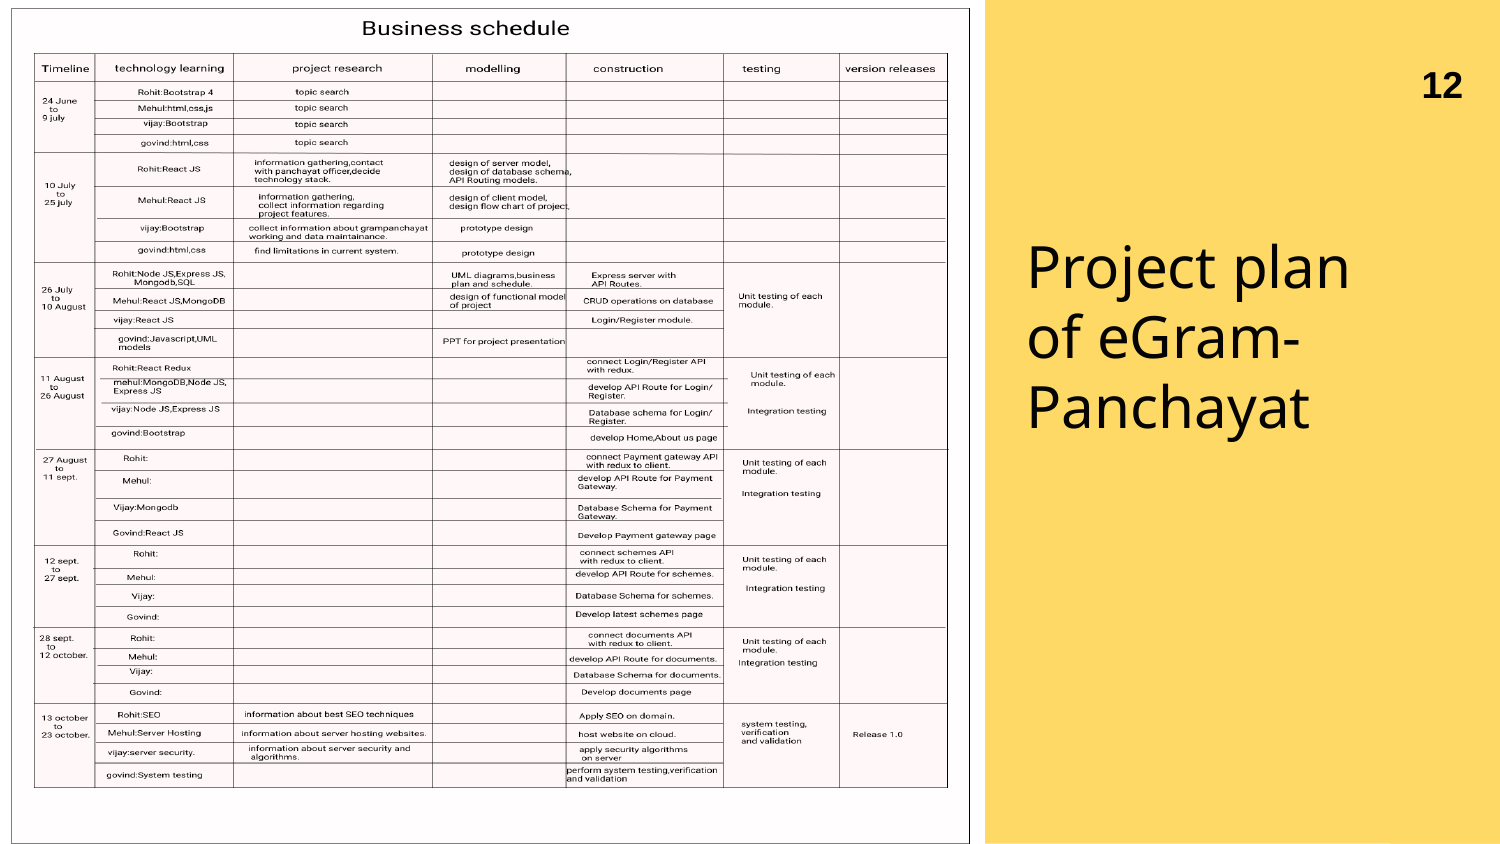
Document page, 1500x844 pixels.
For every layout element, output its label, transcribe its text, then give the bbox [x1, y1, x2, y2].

slide_number 12 [1397, 51, 1488, 117]
picture [0, 0, 986, 844]
title Project plan of eGram-Panchayat [1011, 215, 1486, 794]
text_box [990, 0, 1500, 844]
